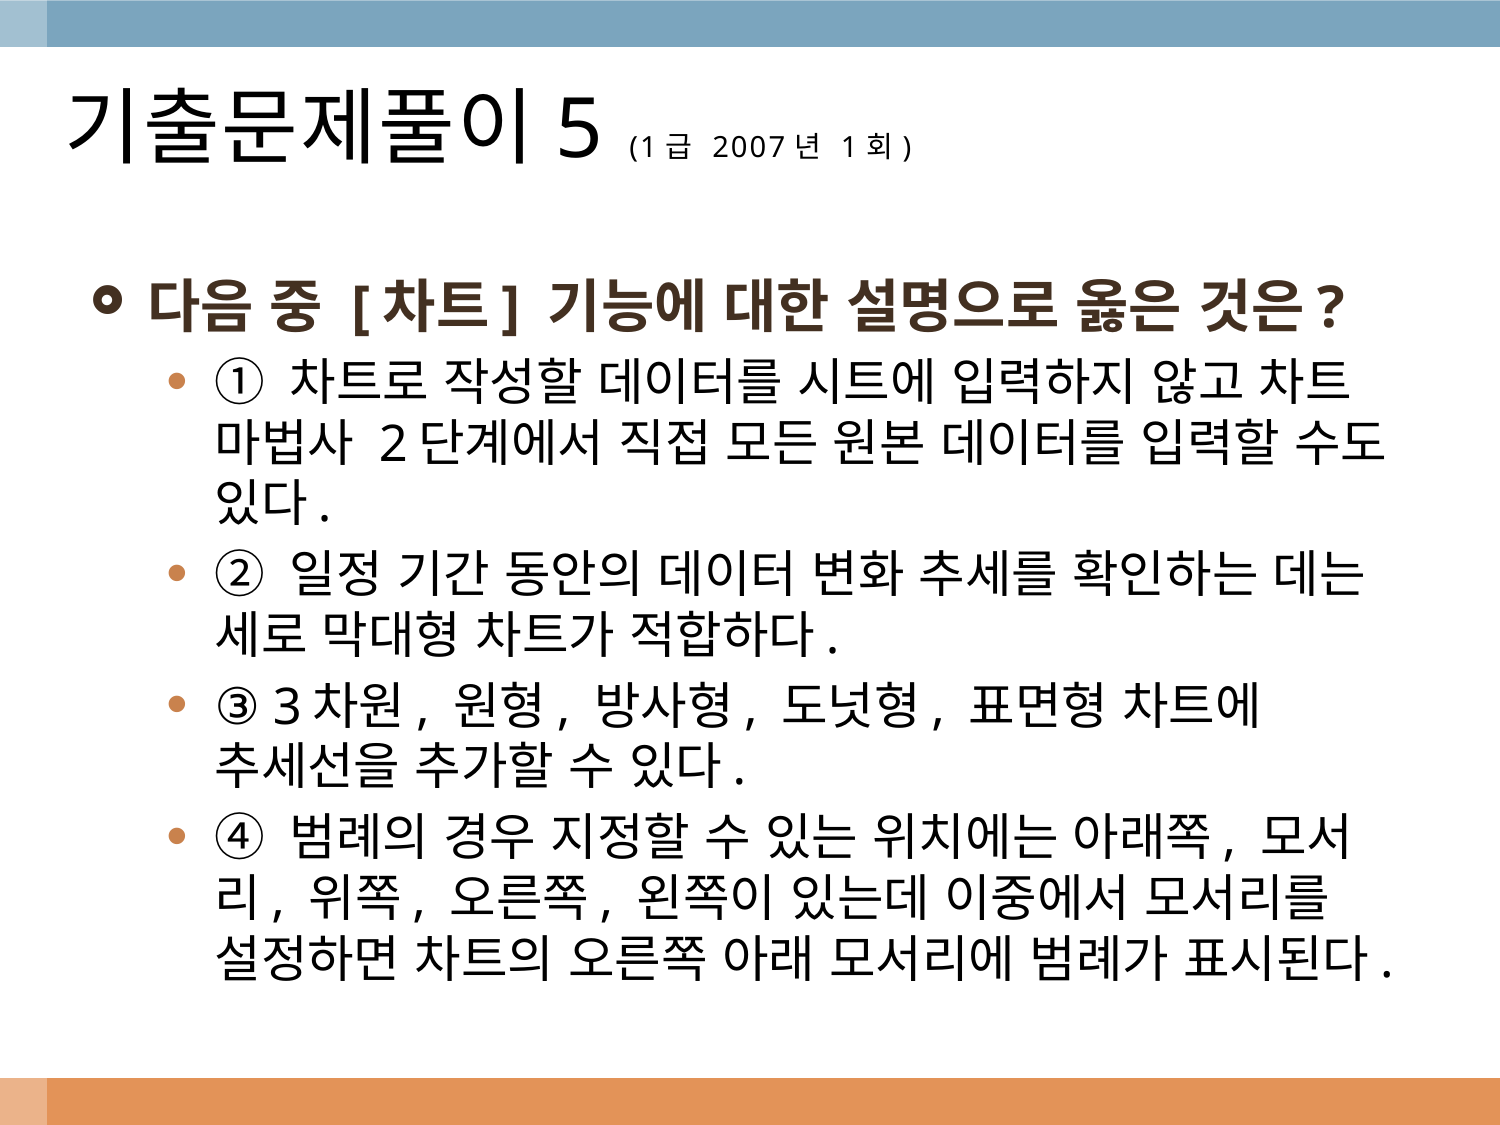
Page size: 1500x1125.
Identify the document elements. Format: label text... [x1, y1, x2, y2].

title 기출문제풀이5 (1급 2007년 1회) [49, 46, 1454, 202]
list 다음 중 [차트] 기능에 대한 설명으로 옳은 것은? ① 차트로 작성할 데이터를 시트에 입력하지 않고 차트 마법사 2단계에서 직접 모든 원본 데이터를 입력할 수도 있다. ② 일정 기간 동안의 데이터 변화 추세를 확인하는 데는 세로 막대형 차트가 적합하다. ③ 3차원, 원형, 방사형, 도넛형, 표면형 차트에 추세선을 추가할 수 있다. ④ 범례의 경우 지정할 수 있는 위치에는 아래쪽, 모서리, 위쪽, 오른쪽, 왼쪽이 있는데 이중에서 모서리를 설정하면 차트의 오른쪽 아래 모서리에 범례가 표시된다. [75, 262, 1425, 1005]
